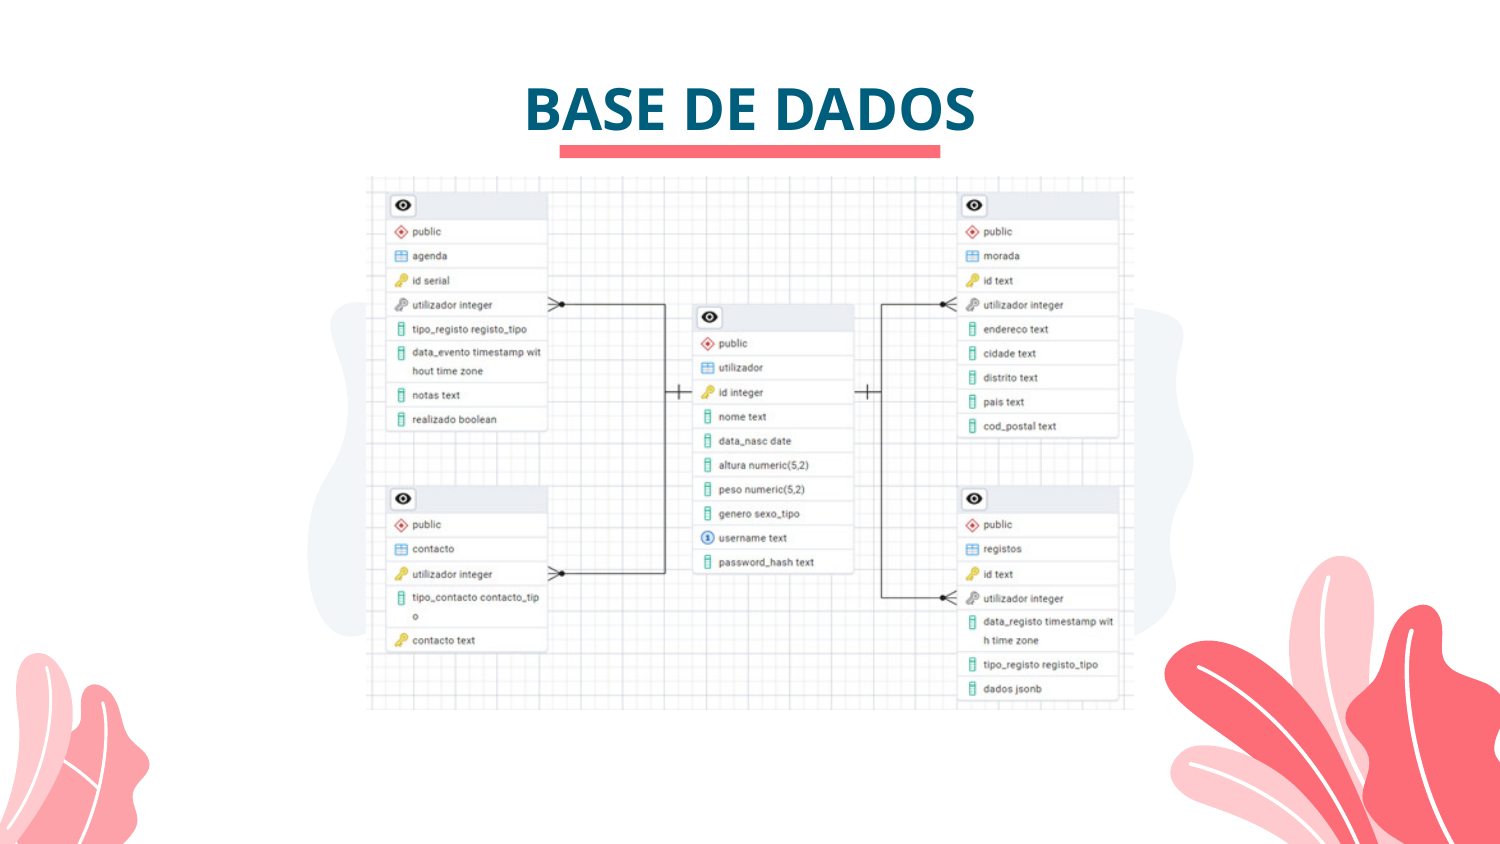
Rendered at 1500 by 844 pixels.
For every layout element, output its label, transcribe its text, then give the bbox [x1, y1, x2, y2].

text_box [559, 145, 941, 159]
title BASE DE DADOS [117, 57, 1383, 152]
picture [365, 176, 1134, 710]
